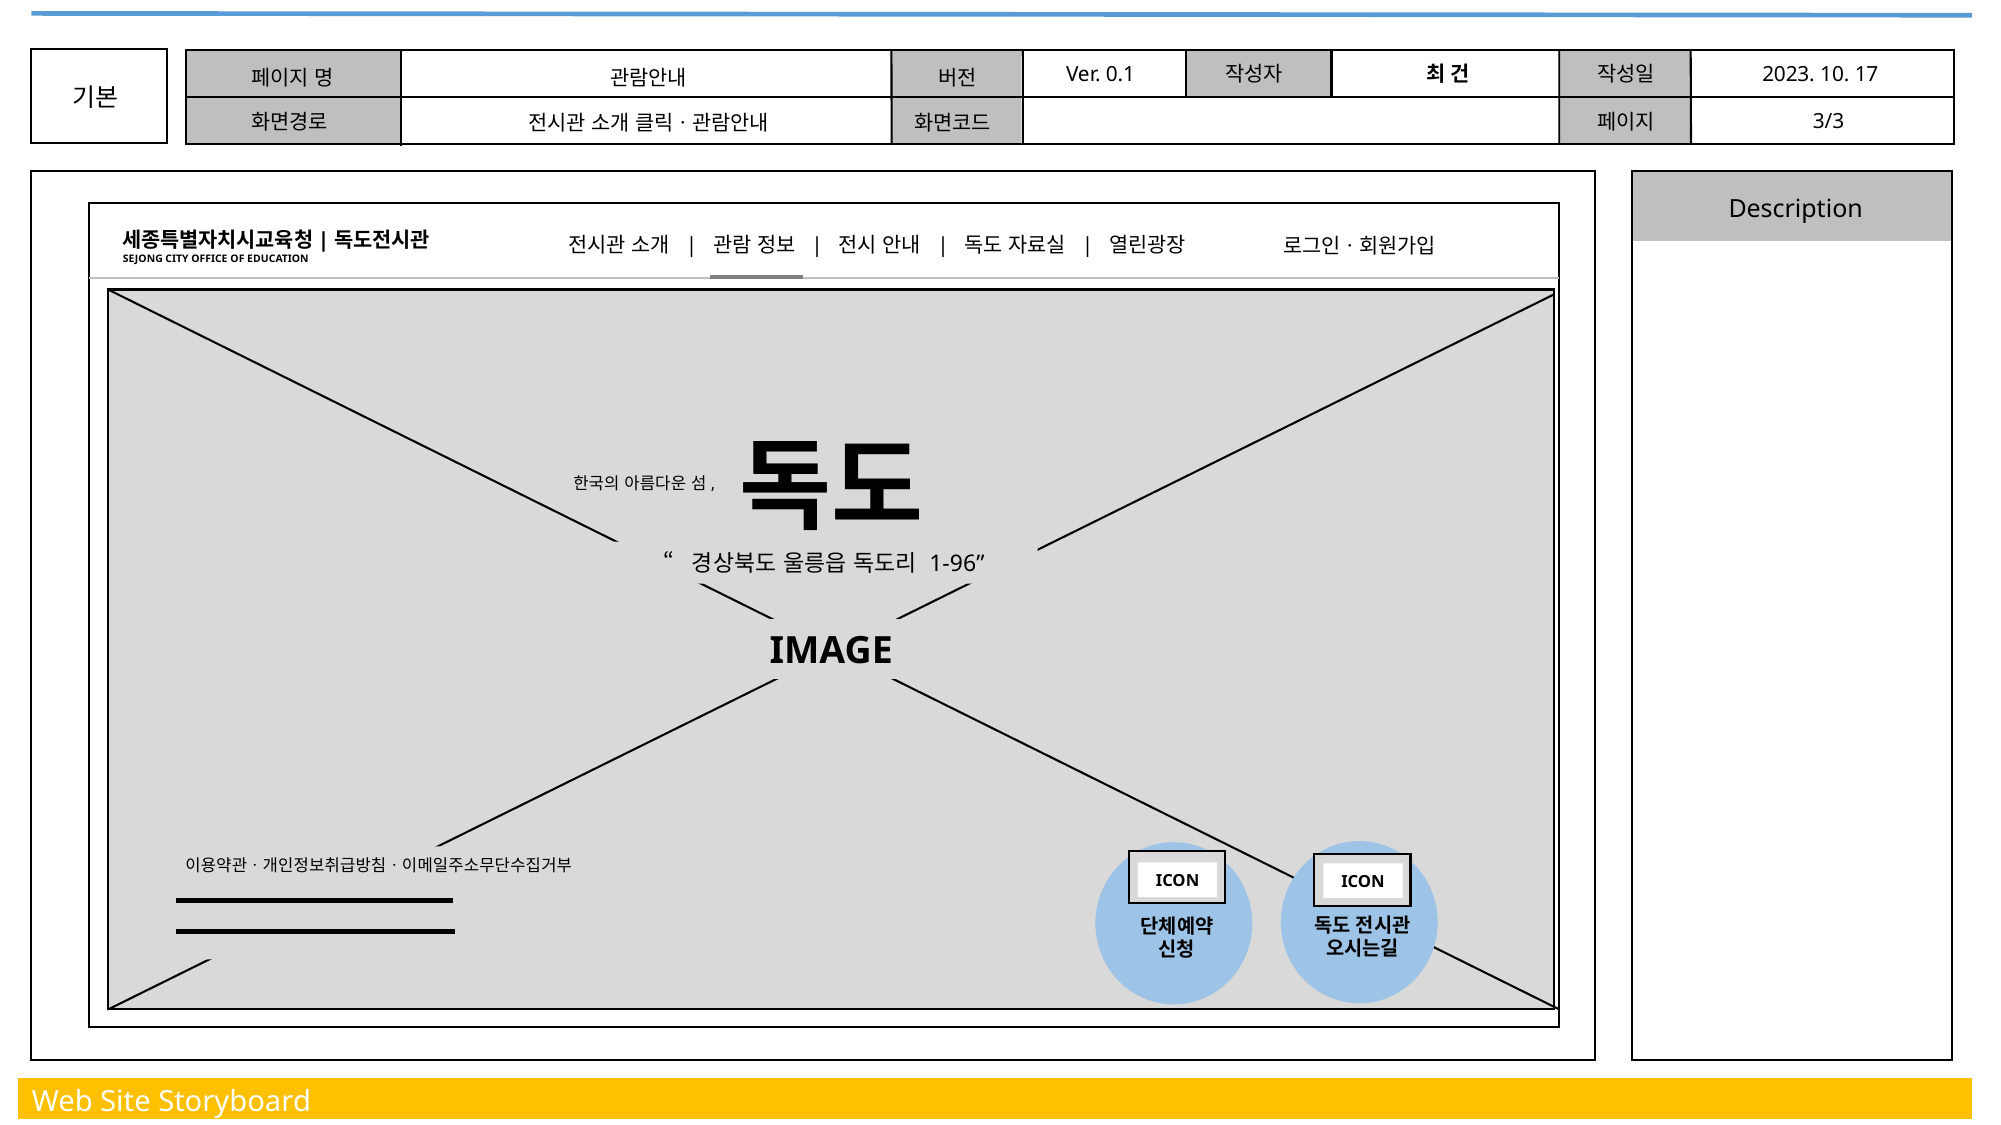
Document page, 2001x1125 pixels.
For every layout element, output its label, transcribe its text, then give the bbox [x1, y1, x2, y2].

text_box 세종특별자치시교육청|독도전시관 SEJONG CITY OFFICE OF EDUCATION [108, 219, 486, 272]
text_box [30, 170, 1596, 1061]
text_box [185, 49, 1955, 146]
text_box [116, 846, 618, 960]
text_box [1280, 841, 1438, 1004]
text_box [108, 289, 1560, 1010]
text_box [88, 202, 1560, 277]
text_box 기본 [58, 73, 140, 119]
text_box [1128, 850, 1226, 903]
text_box [88, 278, 1560, 1028]
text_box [1095, 842, 1253, 1005]
text_box [30, 48, 168, 144]
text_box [1314, 853, 1411, 907]
text_box 전시관 소개 | 관람 정보 | 전시 안내 | 독도 자료실 | 열린광장 [543, 224, 1211, 264]
text_box Web Site Storyboard [17, 1074, 409, 1098]
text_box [1631, 170, 1955, 1060]
text_box Web Site Storyboard [17, 1099, 409, 1125]
text_box 로그인ㆍ회원가입 [1268, 225, 1467, 266]
